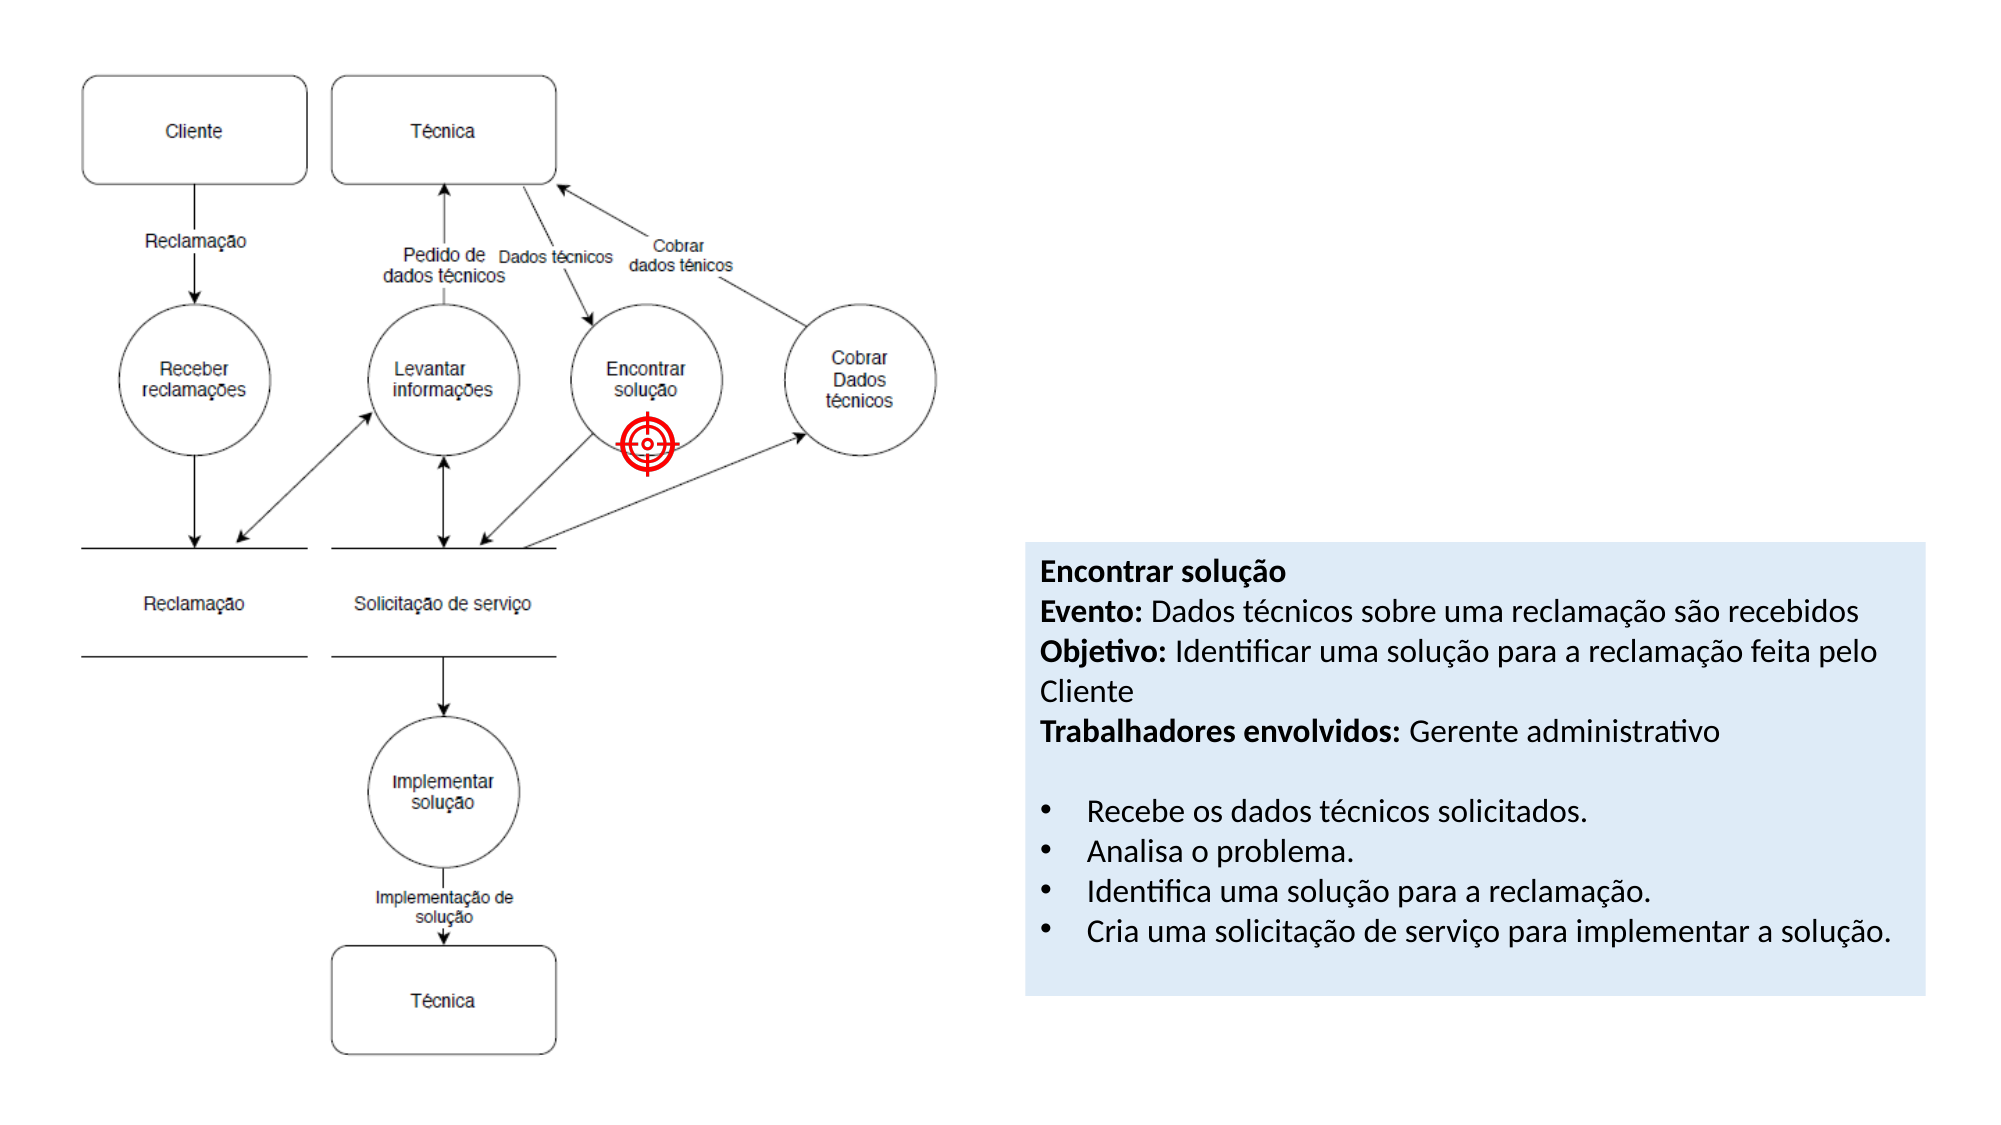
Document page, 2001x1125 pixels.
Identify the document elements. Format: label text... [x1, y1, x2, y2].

picture [30, 45, 961, 1080]
text_box Encontrar solução Evento: Dados técnicos sobre uma reclamação são recebidos Objetivo: Identificar uma solução para a reclamação feita pelo Cliente Trabalhadores envolvidos: Gerente administrativo Recebe os dados técnicos solicitados. Analisa o problema. Identifica uma solução para a reclamação. Cria uma solicitação de serviço para implementar a solução. [1025, 542, 1926, 996]
